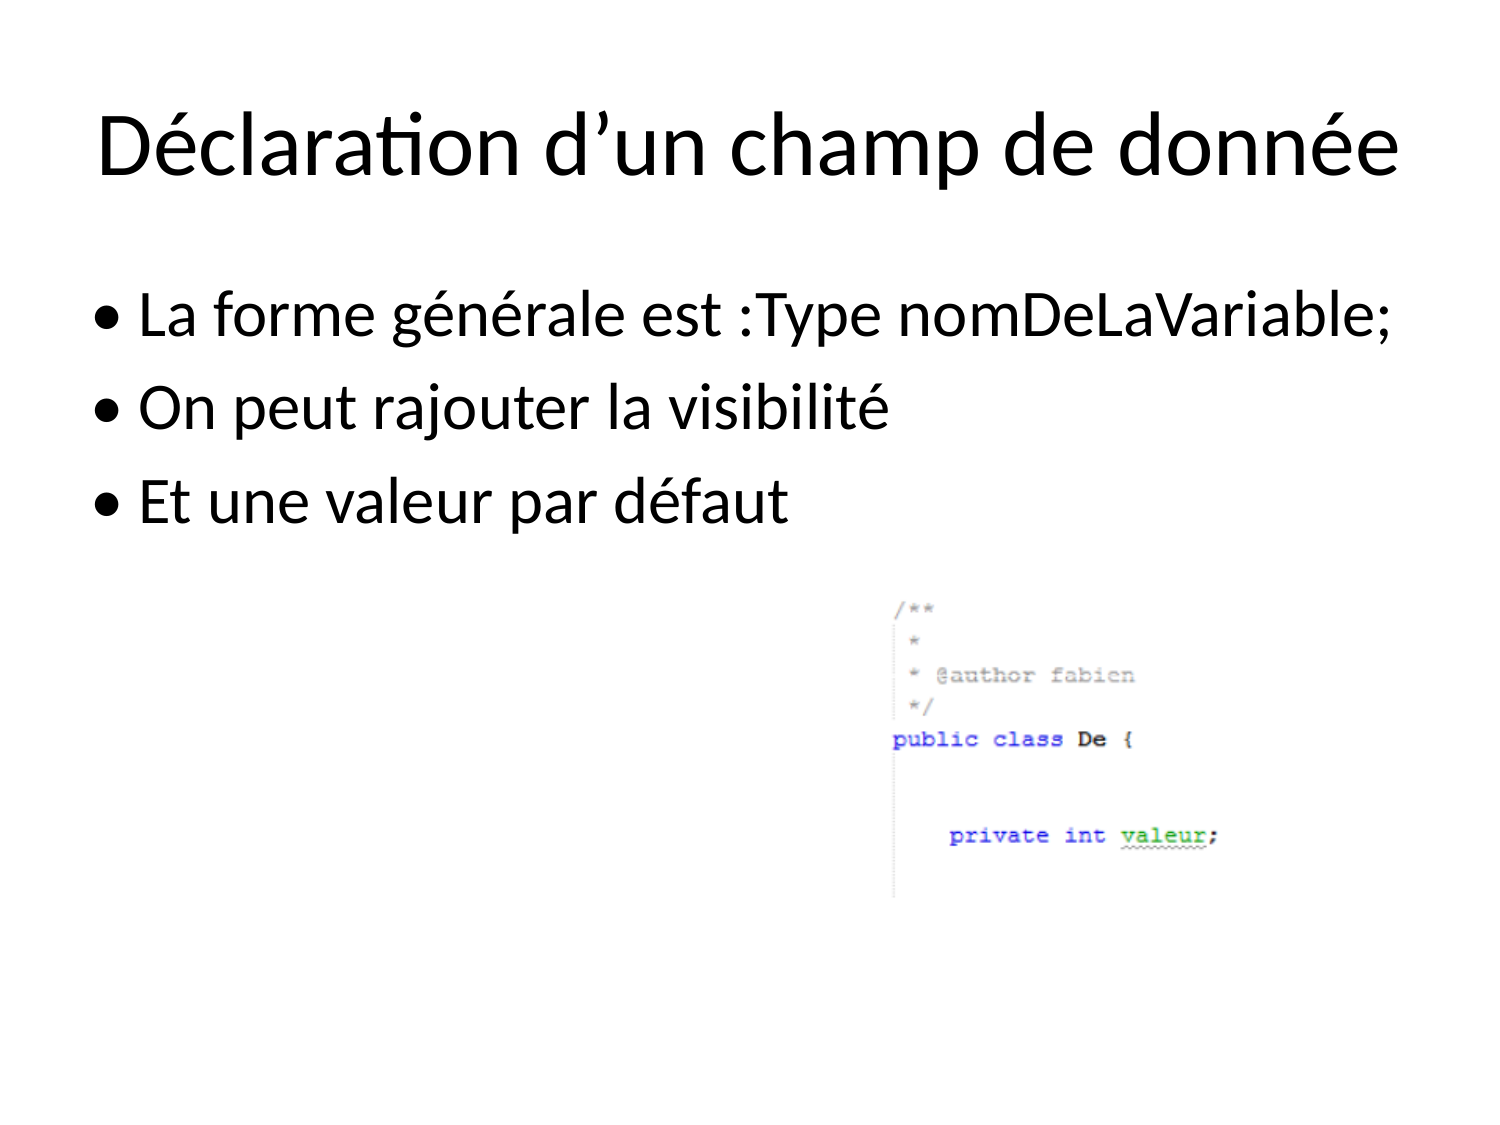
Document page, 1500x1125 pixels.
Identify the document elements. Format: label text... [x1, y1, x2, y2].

list • La forme générale est :Type nomDeLaVariable; • On peut rajouter la visibilité • Et une valeur par défaut [75, 262, 1425, 1005]
title Déclaration d’un champ de donnée [75, 45, 1425, 233]
picture [855, 550, 1254, 915]
